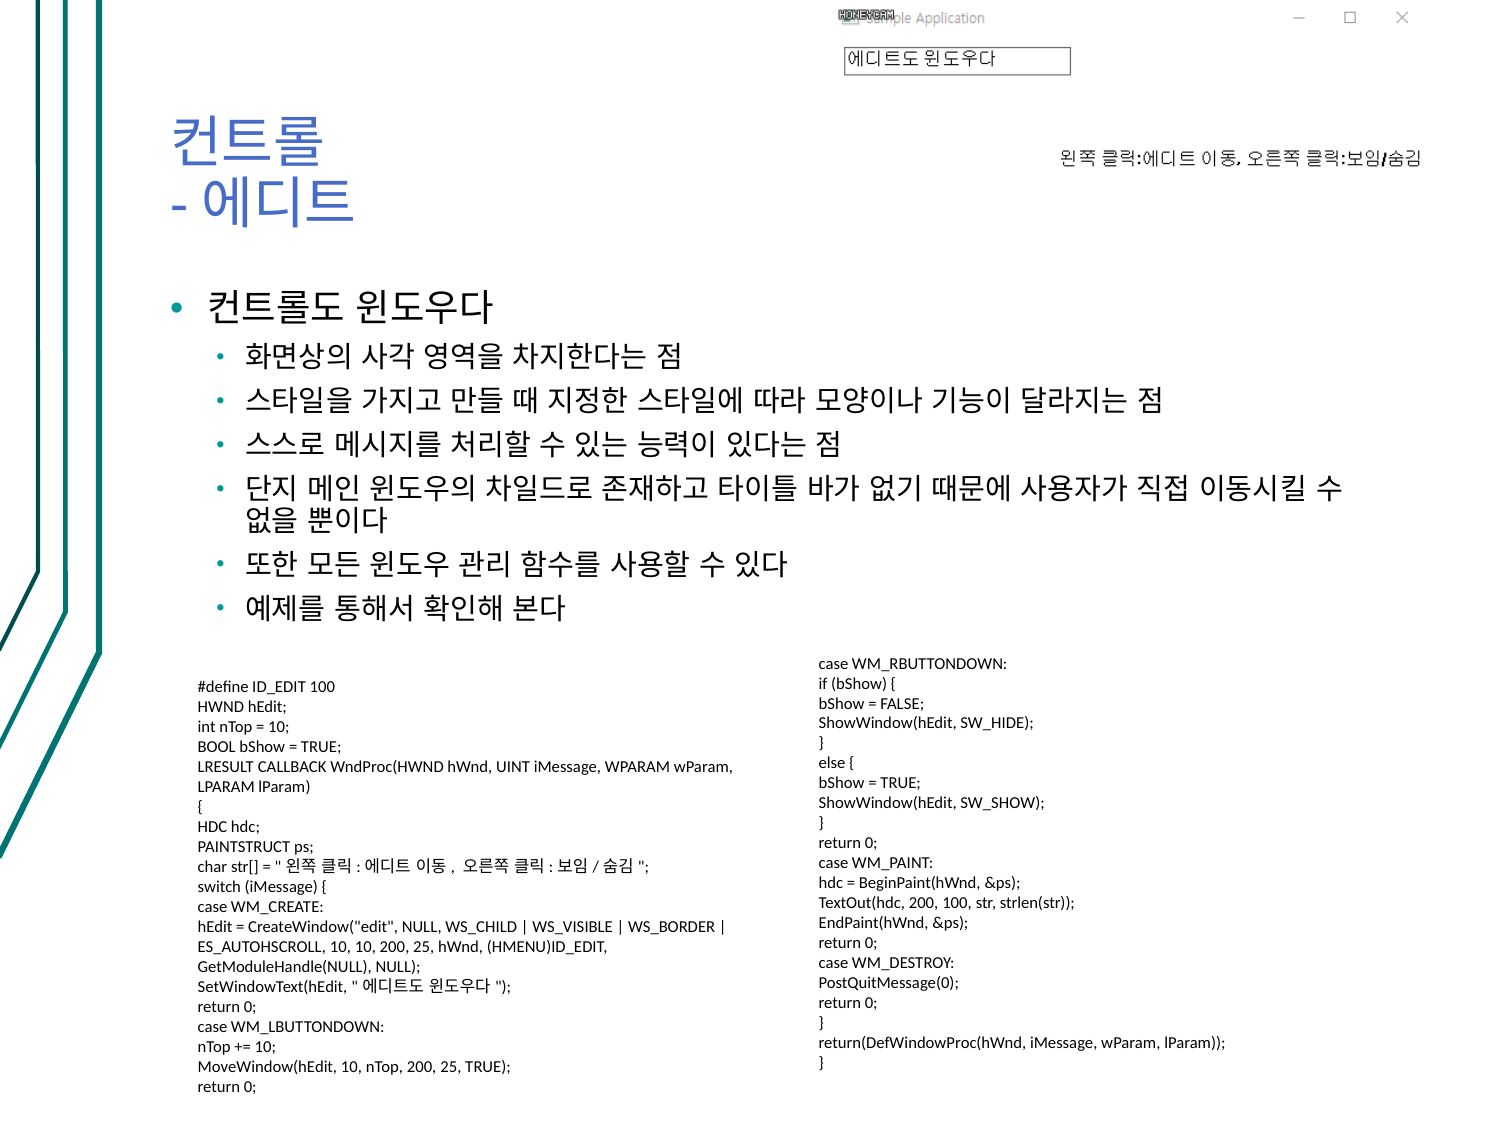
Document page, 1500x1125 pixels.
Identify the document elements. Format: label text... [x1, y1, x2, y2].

text_box #define ID_EDIT 100 HWND hEdit; int nTop = 10; BOOL bShow = TRUE; LRESULT CALLBACK WndProc(HWND hWnd, UINT iMessage, WPARAM wParam, LPARAM lParam) { HDC hdc; PAINTSTRUCT ps; char str[] = "왼쪽 클릭:에디트 이동, 오른쪽 클릭:보임/숨김"; switch (iMessage) { case WM_CREATE: hEdit = CreateWindow("edit", NULL, WS_CHILD | WS_VISIBLE | WS_BORDER | ES_AUTOHSCROLL, 10, 10, 200, 25, hWnd, (HMENU)ID_EDIT, GetModuleHandle(NULL), NULL); SetWindowText(hEdit, "에디트도 윈도우다"); return 0; case WM_LBUTTONDOWN: nTop += 10; MoveWindow(hEdit, 10, nTop, 200, 25, TRUE); return 0; [183, 668, 786, 1103]
text_box case WM_RBUTTONDOWN: if (bShow) { bShow = FALSE; ShowWindow(hEdit, SW_HIDE); } else { bShow = TRUE; ShowWindow(hEdit, SW_SHOW); } return 0; case WM_PAINT: hdc = BeginPaint(hWnd, &ps); TextOut(hdc, 200, 100, str, strlen(str)); EndPaint(hWnd, &ps); return 0; case WM_DESTROY: PostQuitMessage(0); return 0; } return(DefWindowProc(hWnd, iMessage, wParam, lParam)); } [803, 645, 1407, 1079]
title 컨트롤 -에디트 [150, 45, 831, 246]
picture [833, 4, 1426, 329]
list 컨트롤도 윈도우다 화면상의 사각 영역을 차지한다는 점 스타일을 가지고 만들 때 지정한 스타일에 따라 모양이나 기능이 달라지는 점 스스로 메시지를 처리할 수 있는 능력이 있다는 점 단지 메인 윈도우의 차일드로 존재하고 타이틀 바가 없기 때문에 사용자가 직접 이동시킬 수 없을 뿐이다 또한 모든 윈도우 관리 함수를 사용할 수 있다 예제를 통해서 확인해 본다 [150, 279, 1425, 1012]
